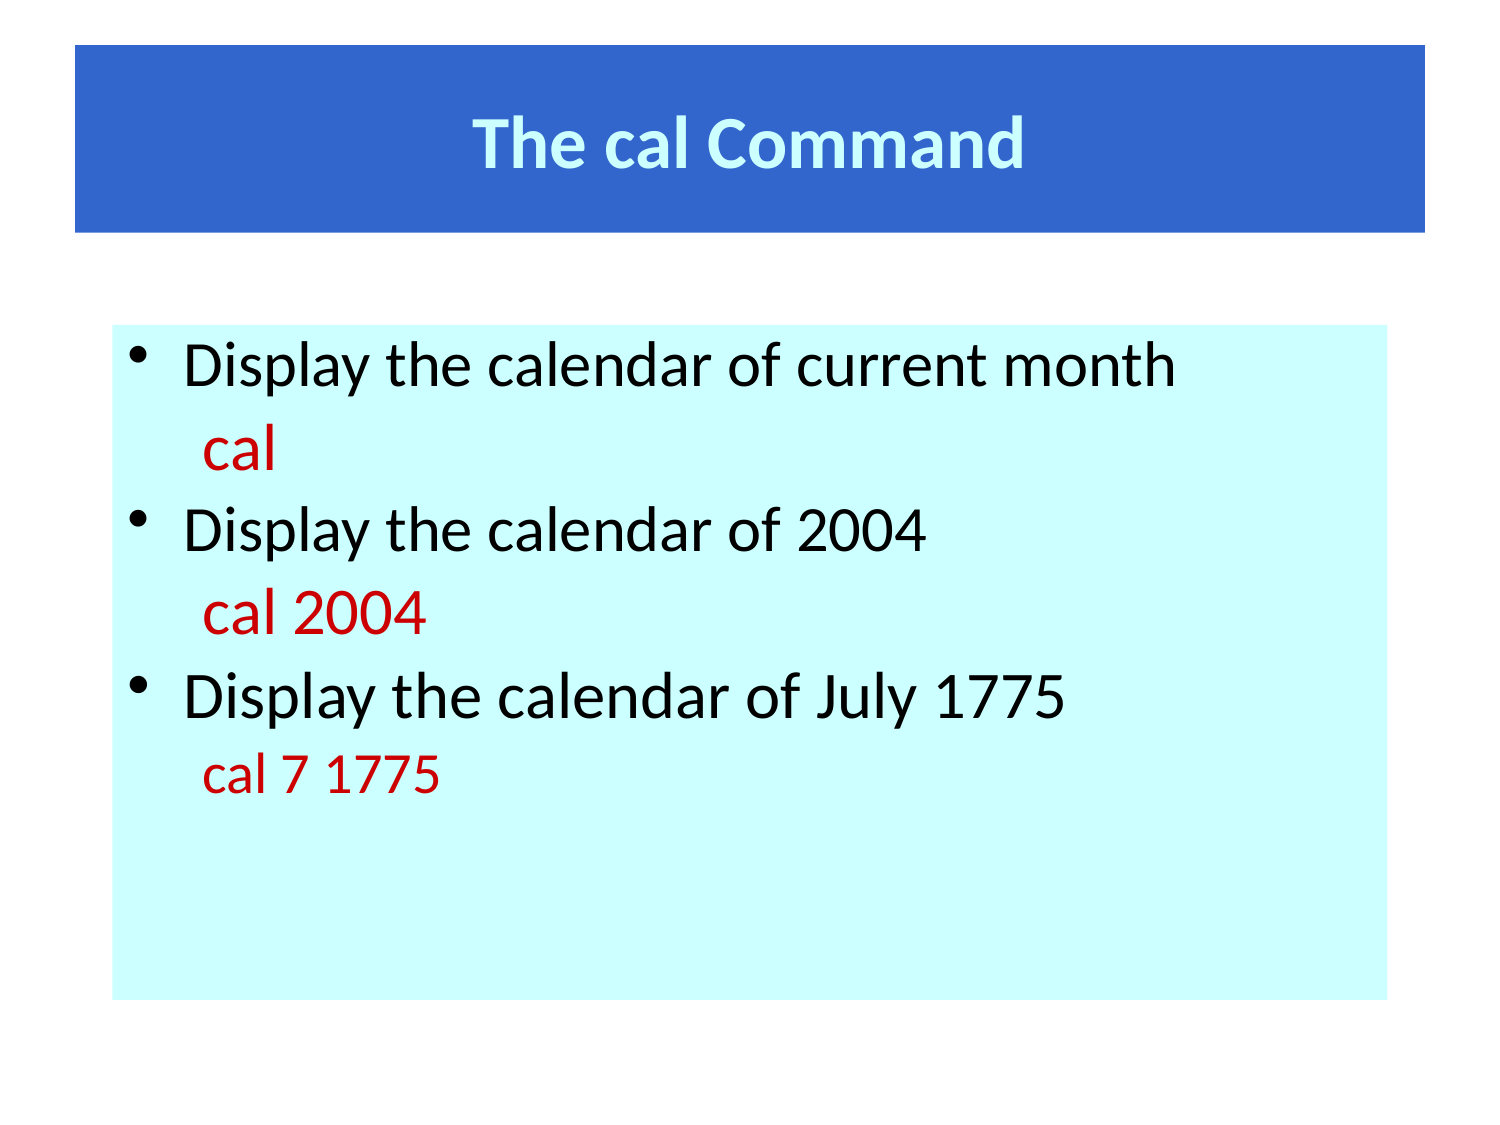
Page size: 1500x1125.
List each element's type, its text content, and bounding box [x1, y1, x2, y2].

title The cal Command [75, 45, 1425, 233]
text_box Display the calendar of current month cal Display the calendar of 2004 cal 2004 Display the calendar of July 1775 cal 7 1775 [112, 324, 1388, 1000]
